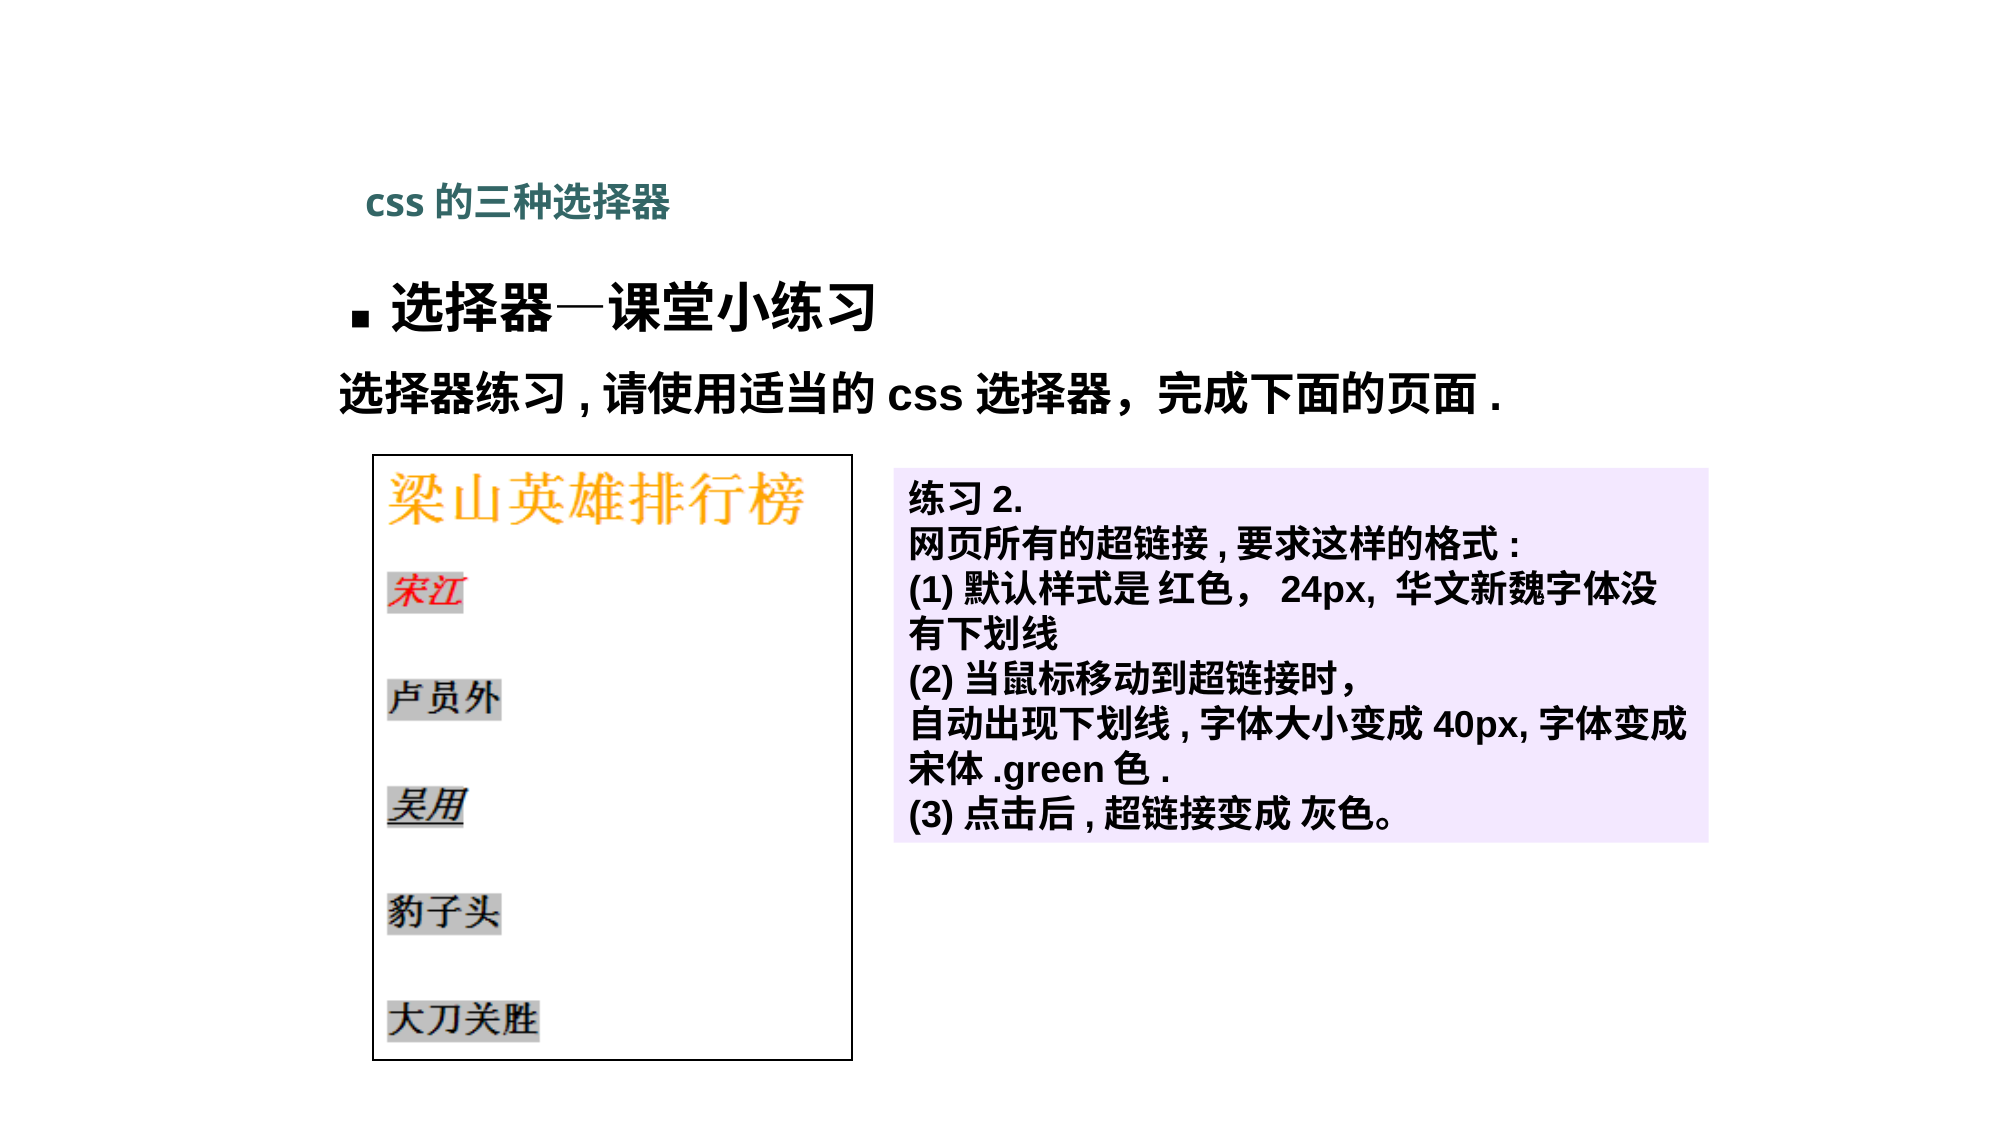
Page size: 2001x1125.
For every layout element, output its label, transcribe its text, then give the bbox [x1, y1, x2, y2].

text_box ■ 选择器—课堂小练习 [335, 266, 894, 346]
picture [373, 456, 852, 1059]
text_box 练习2. 网页所有的超链接,要求这样的格式: (1)默认样式是 红色，24px, 华文新魏字体没有下划线 (2)当鼠标移动到超链接时， 自动出现下划线,字体大小变成40px,字体变成 宋体.green色. (3)点击后,超链接变成 灰色。 [893, 467, 1709, 843]
text_box css的三种选择器 [350, 125, 1686, 232]
text_box 选择器练习,请使用适当的css选择器，完成下面的页面. [323, 356, 1517, 427]
